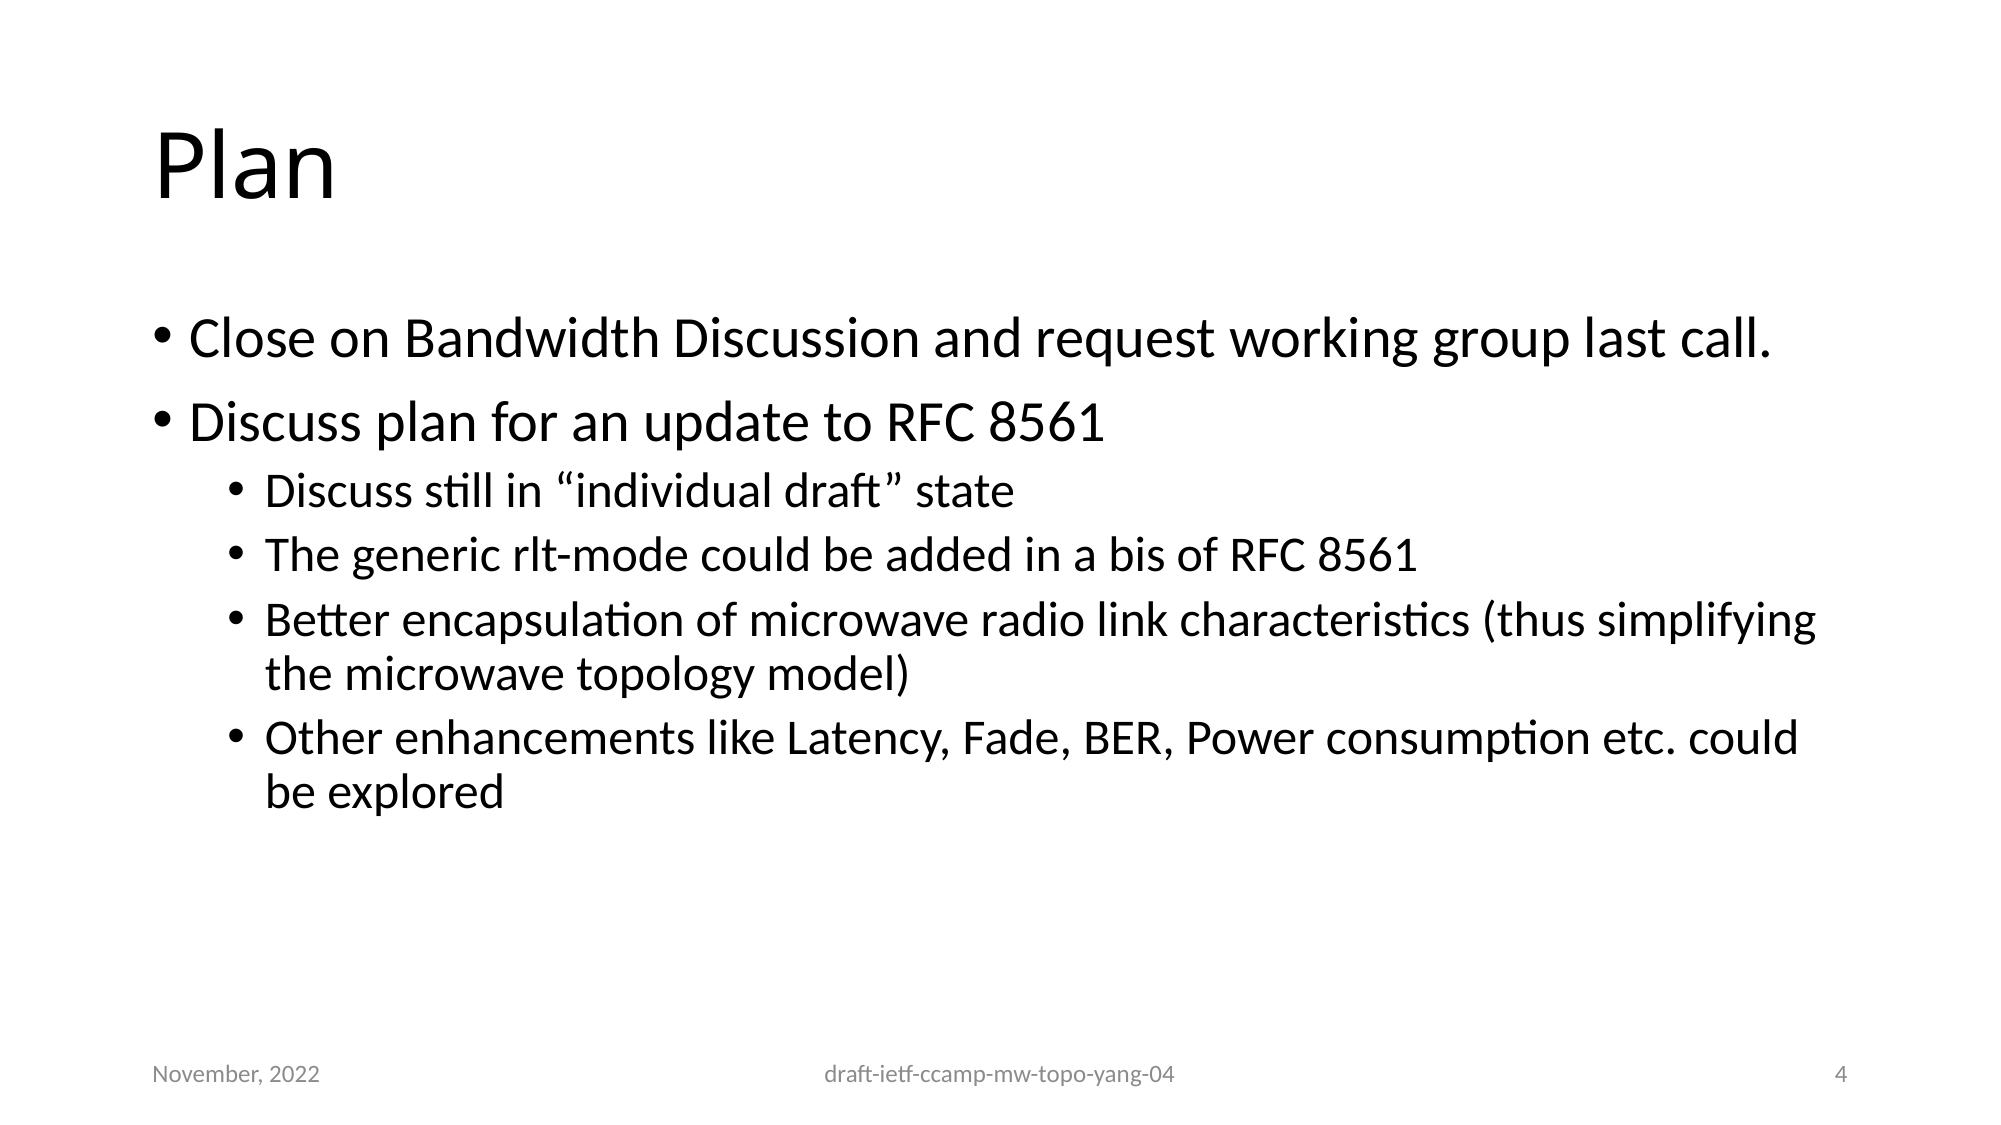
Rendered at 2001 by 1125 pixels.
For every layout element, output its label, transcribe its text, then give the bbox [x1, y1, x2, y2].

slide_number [137, 1042, 588, 1103]
slide_number 4 [1412, 1042, 1863, 1103]
list Close on Bandwidth Discussion and request working group last call. Discuss plan for an update to RFC 8561 Discuss still in “individual draft” state The generic rlt-mode could be added in a bis of RFC 8561 Better encapsulation of microwave radio link characteristics (thus simplifying the microwave topology model) Other enhancements like Latency, Fade, BER, Power consumption etc. could be explored [137, 299, 1863, 1014]
title Plan [137, 59, 1863, 278]
footer draft-ietf-ccamp-mw-topo-yang-04 [662, 1042, 1338, 1103]
